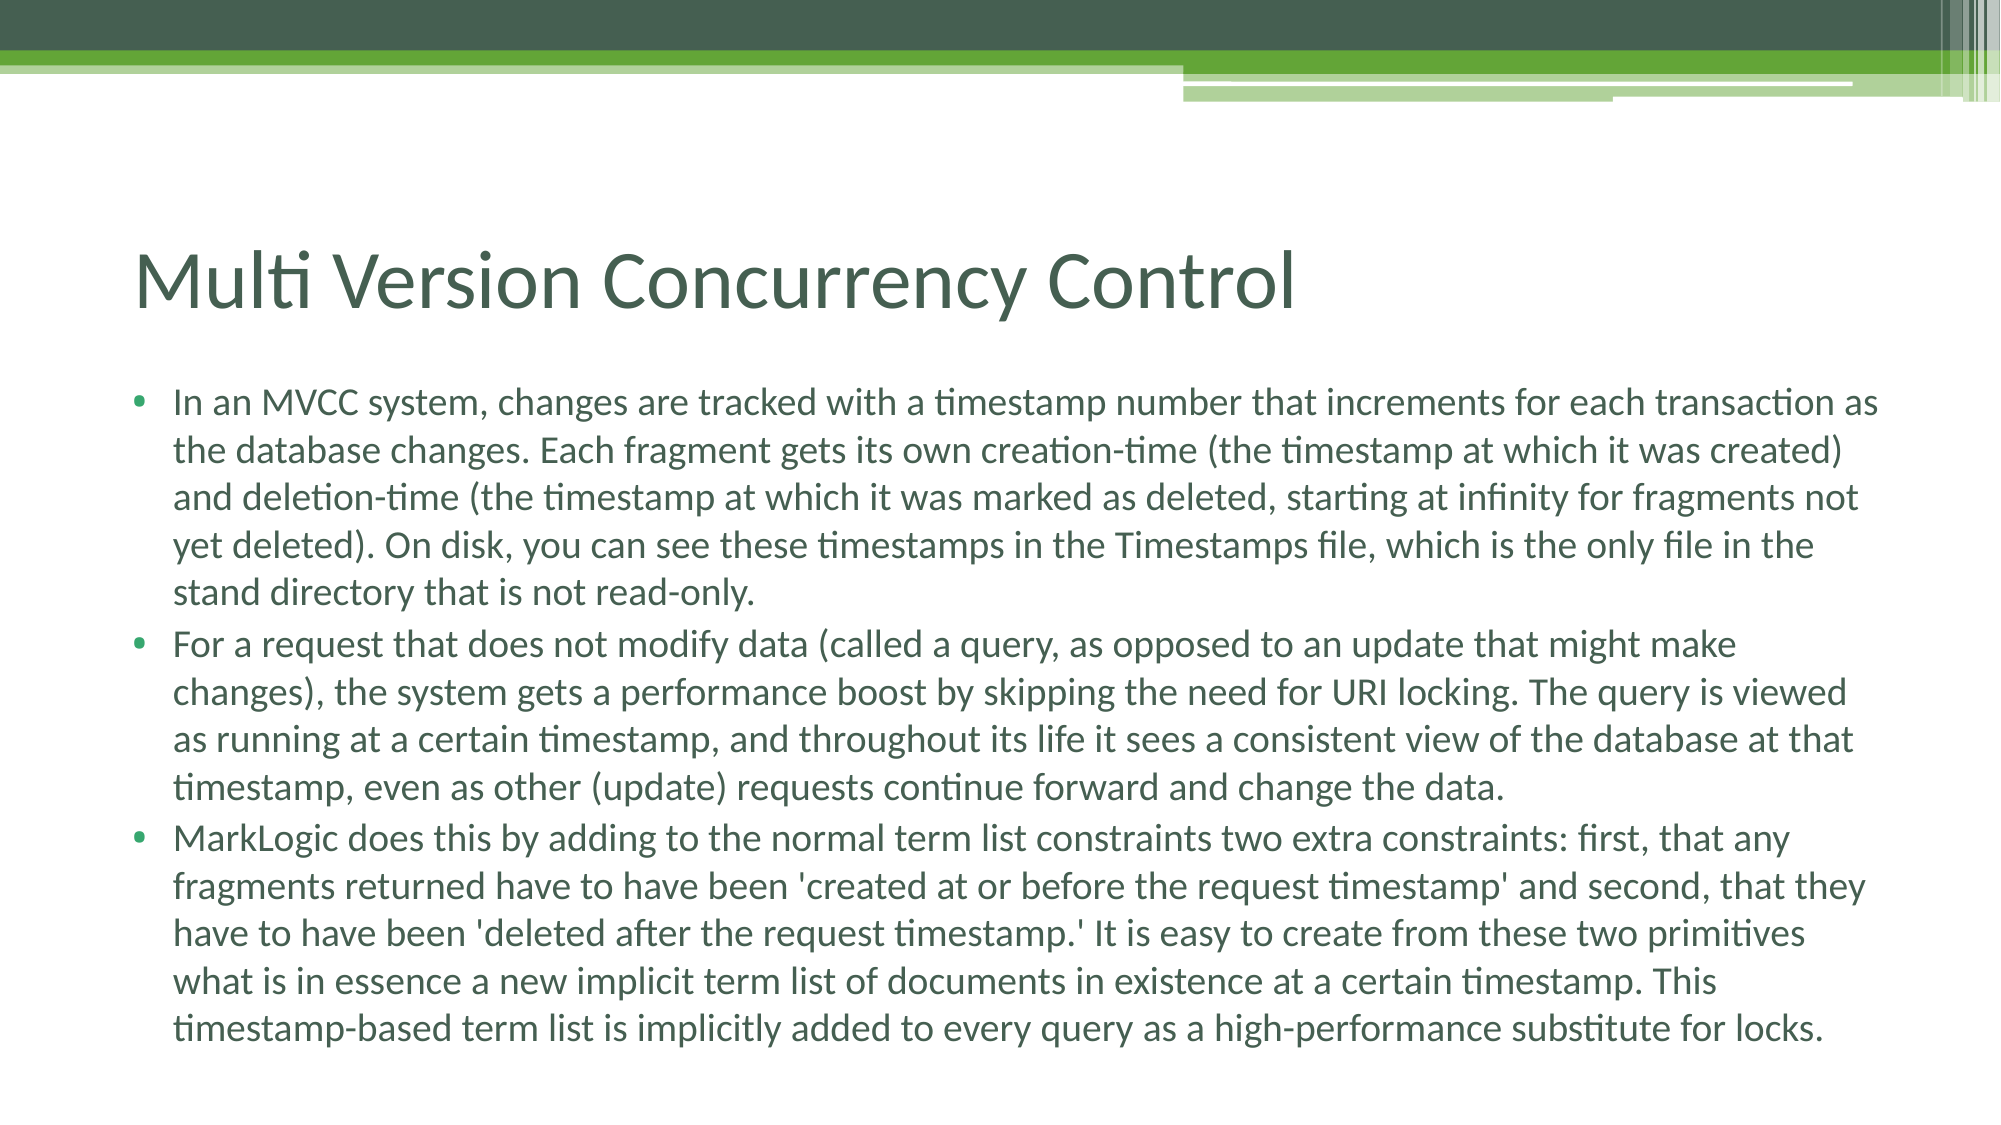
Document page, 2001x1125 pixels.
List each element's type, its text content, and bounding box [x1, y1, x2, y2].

list In an MVCC system, changes are tracked with a timestamp number that increments for each transaction as the database changes. Each fragment gets its own creation-time (the timestamp at which it was created) and deletion-time (the timestamp at which it was marked as deleted, starting at infinity for fragments not yet deleted). On disk, you can see these timestamps in the Timestamps file, which is the only file in the stand directory that is not read-only. For a request that does not modify data (called a query, as opposed to an update that might make changes), the system gets a performance boost by skipping the need for URI locking. The query is viewed as running at a certain timestamp, and throughout its life it sees a consistent view of the database at that timestamp, even as other (update) requests continue forward and change the data. MarkLogic does this by adding to the normal term list constraints two extra constraints: first, that any fragments returned have to have been 'created at or before the request timestamp' and second, that they have to have been 'deleted after the request timestamp.' It is easy to create from these two primitives what is in essence a new implicit term list of documents in existence at a certain timestamp. This timestamp-based term list is implicitly added to every query as a high-performance substitute for locks. [99, 368, 1900, 1079]
title Multi Version Concurrency Control [99, 187, 1900, 363]
